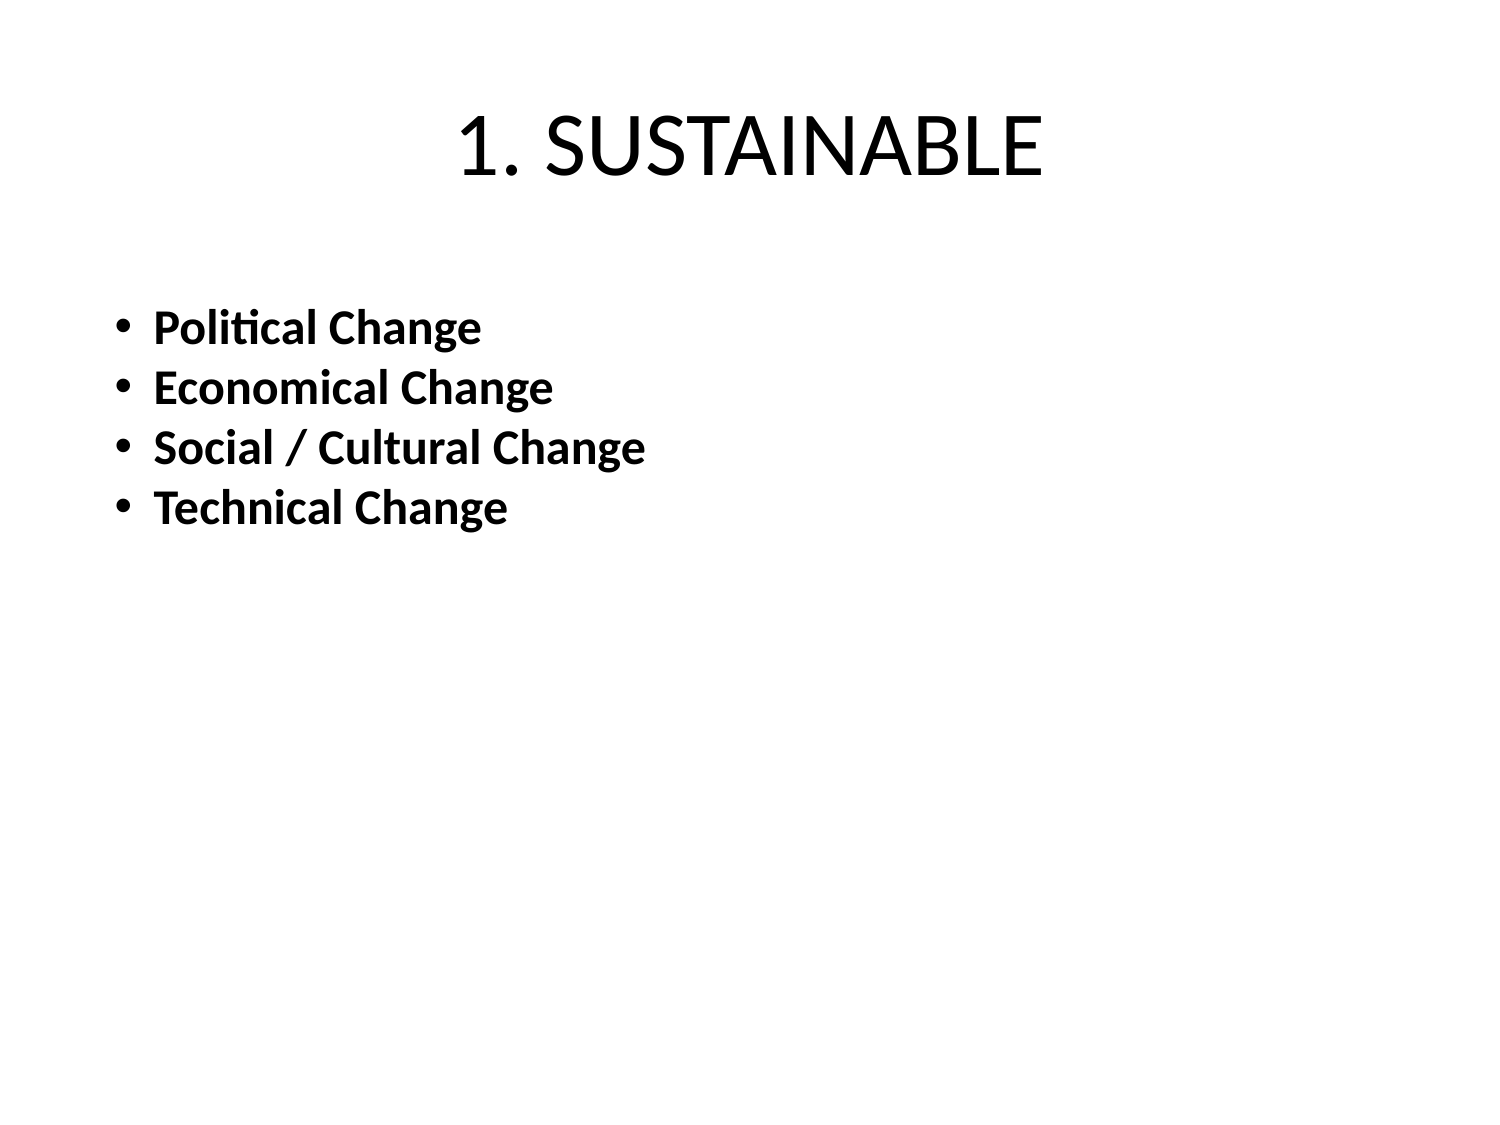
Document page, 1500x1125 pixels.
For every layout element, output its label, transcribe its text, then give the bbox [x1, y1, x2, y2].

title 1. SUSTAINABLE [75, 45, 1425, 233]
text_box Political Change Economical Change Social / Cultural Change Technical Change [99, 287, 850, 543]
